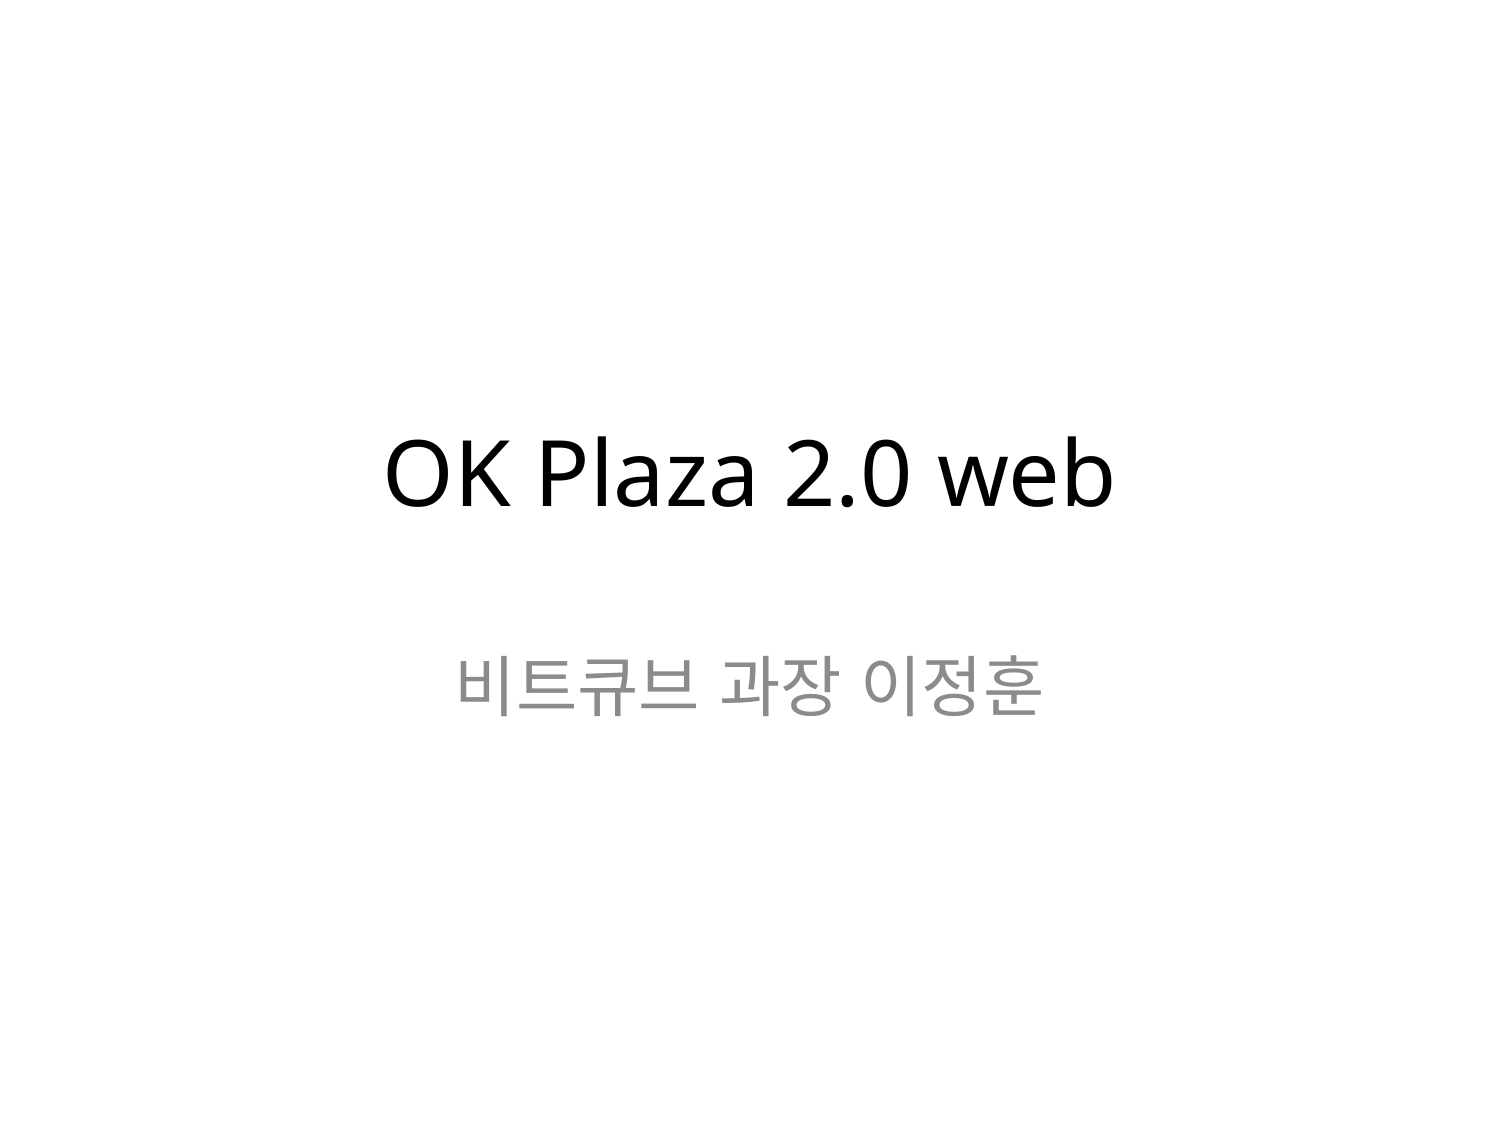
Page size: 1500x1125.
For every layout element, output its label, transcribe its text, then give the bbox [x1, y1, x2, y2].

title OK Plaza 2.0 web [112, 349, 1388, 591]
subtitle 비트큐브 과장 이정훈 [225, 637, 1275, 925]
